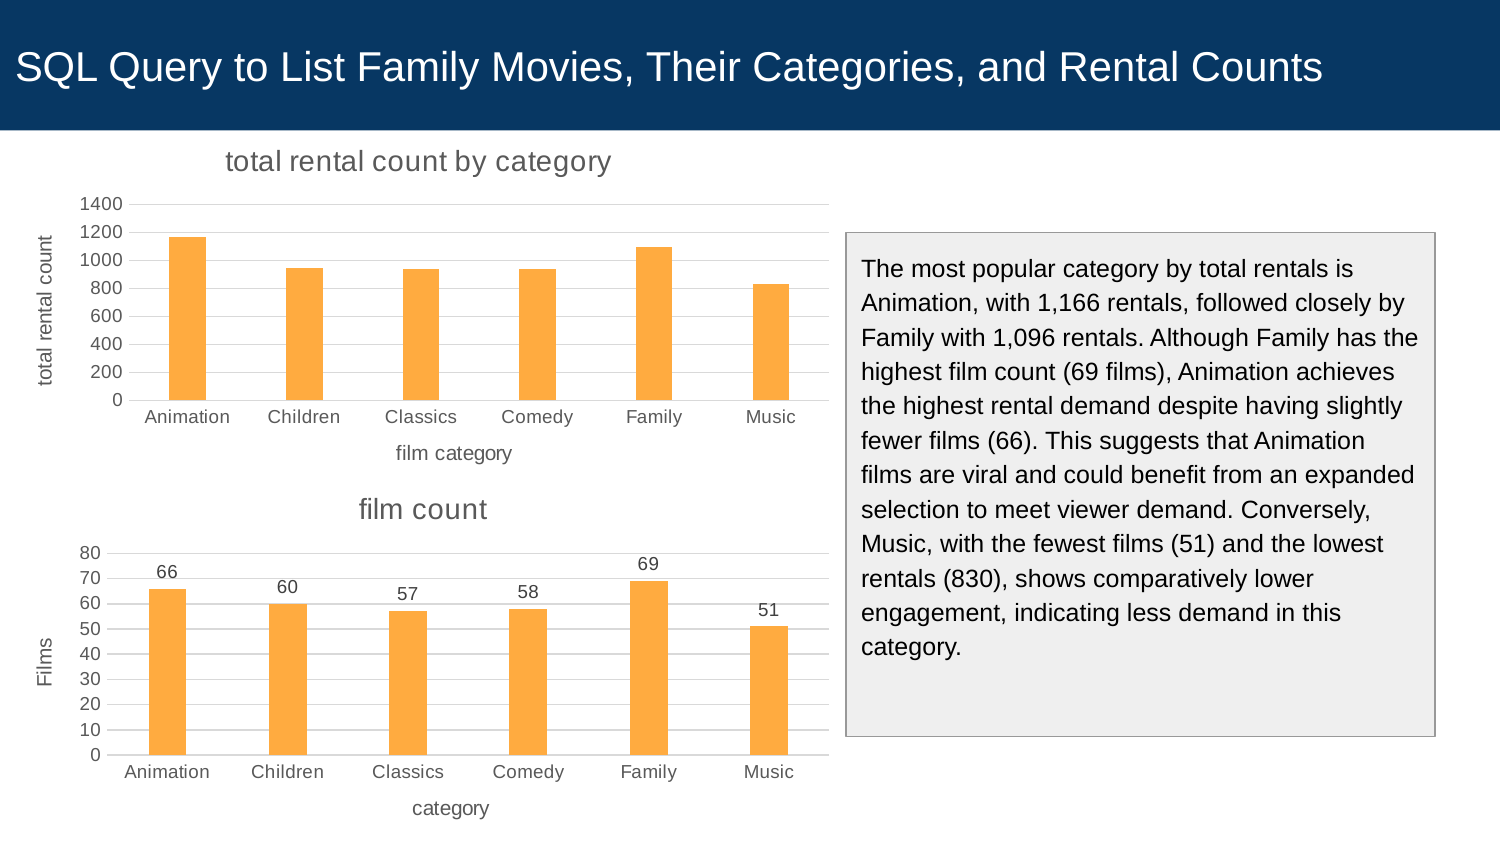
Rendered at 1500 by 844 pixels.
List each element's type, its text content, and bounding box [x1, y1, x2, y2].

title SQL Query to List Family Movies, Their Categories, and Rental Counts [0, 0, 1500, 131]
list The most popular category by total rentals is Animation, with 1,166 rentals, followed closely by Family with 1,096 rentals. Although Family has the highest film count (69 films), Animation achieves the highest rental demand despite having slightly fewer films (66). This suggests that Animation films are viral and could benefit from an expanded selection to meet viewer demand. Conversely, Music, with the fewest films (51) and the lowest rentals (830), shows comparatively lower engagement, indicating less demand in this category. [851, 232, 1436, 737]
chart [0, 120, 847, 844]
